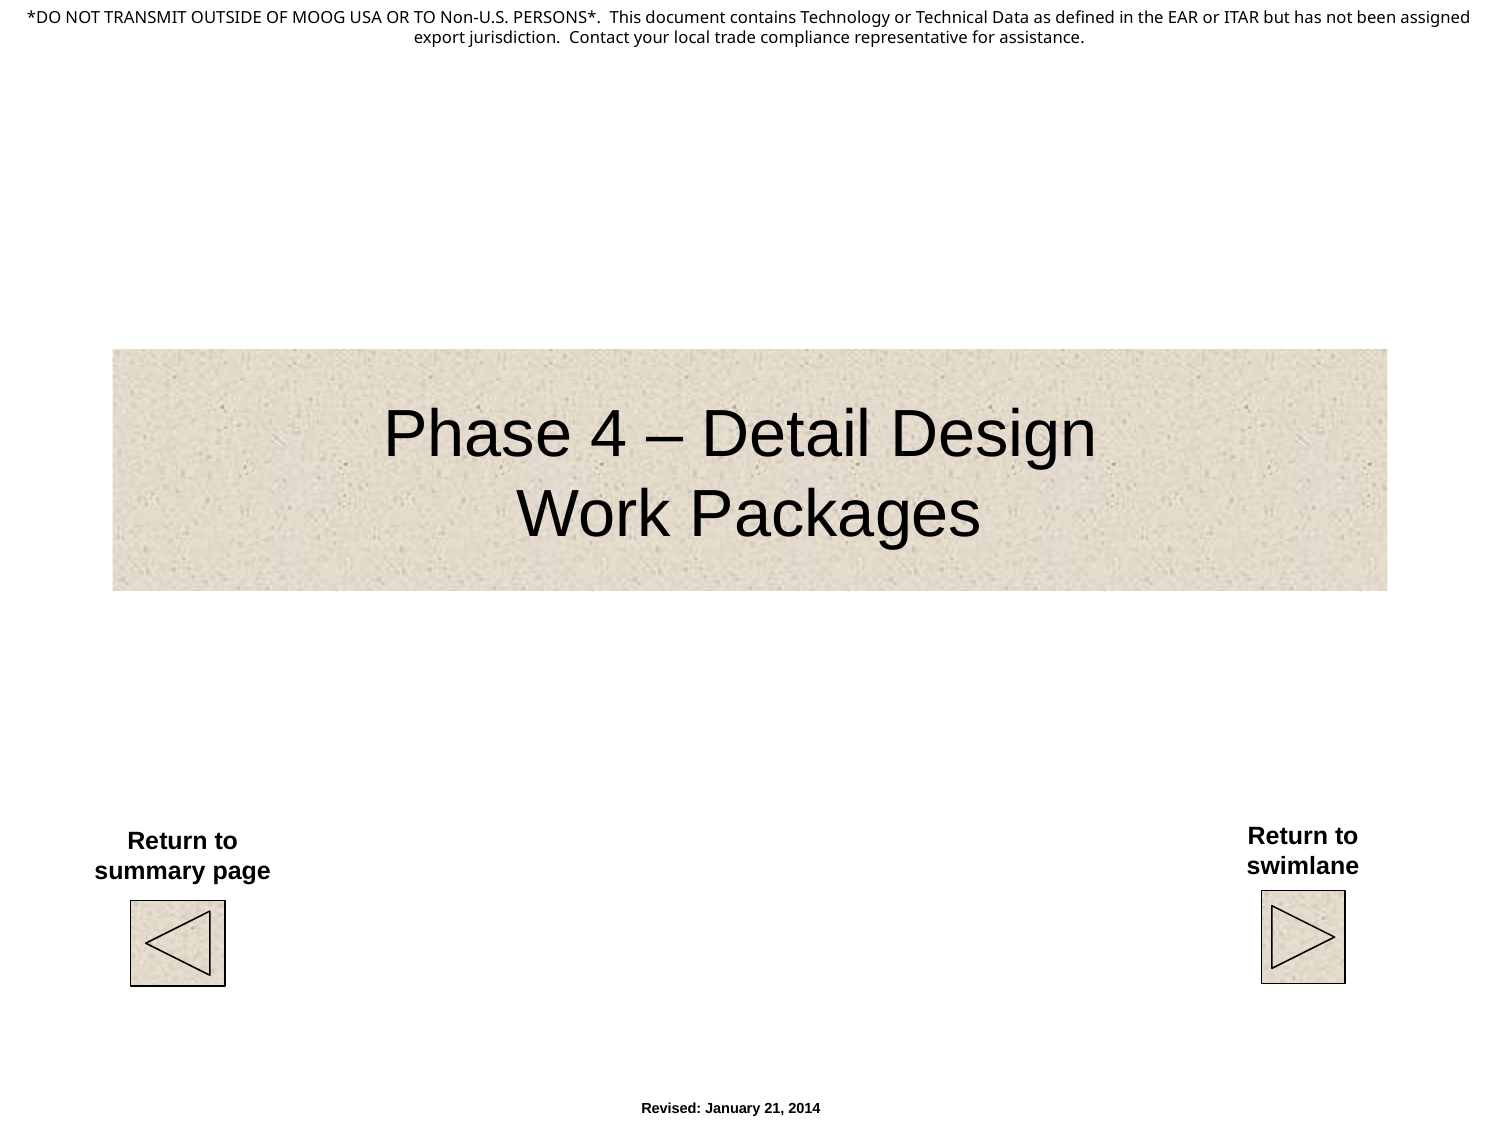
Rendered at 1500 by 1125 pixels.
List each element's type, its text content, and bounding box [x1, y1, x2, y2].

text_box [1261, 890, 1346, 984]
title Phase 4 – Detail Design Work Packages [112, 349, 1388, 591]
text_box Revised: January 21, 2014 [626, 1092, 836, 1125]
text_box Return to summary page [68, 817, 297, 892]
text_box [130, 900, 225, 986]
text_box Return to swimlane [1189, 812, 1418, 887]
